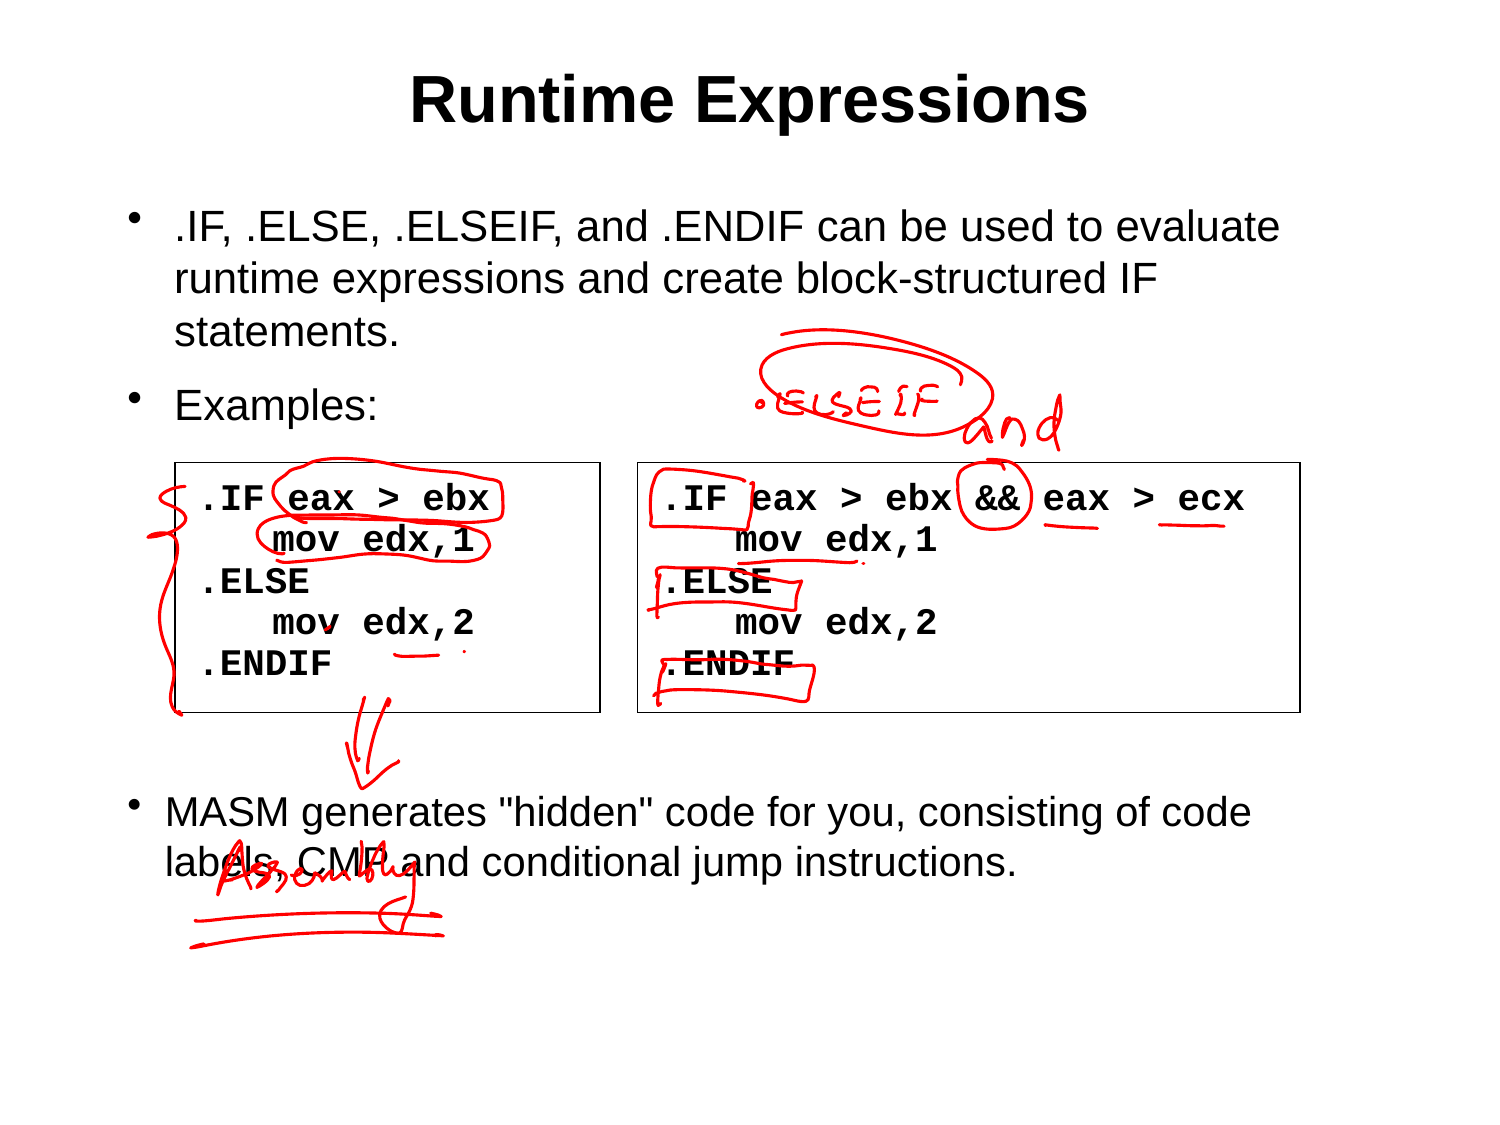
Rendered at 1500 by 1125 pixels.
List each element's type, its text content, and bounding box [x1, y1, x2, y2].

title Runtime Expressions [75, 24, 1425, 168]
text_box .IF, .ELSE, .ELSEIF, and .ENDIF can be used to evaluate runtime expressions and create block-structured IF statements. Examples: [112, 174, 1375, 452]
text_box .IF eax > ebx && eax > ecx mov edx,1 .ELSE mov edx,2 .ENDIF [637, 462, 1300, 713]
text_box .IF eax > ebx mov edx,1 .ELSE mov edx,2 .ENDIF [174, 462, 600, 713]
text_box MASM generates "hidden" code for you, consisting of code labels, CMP and conditional jump instructions. [112, 762, 1275, 908]
